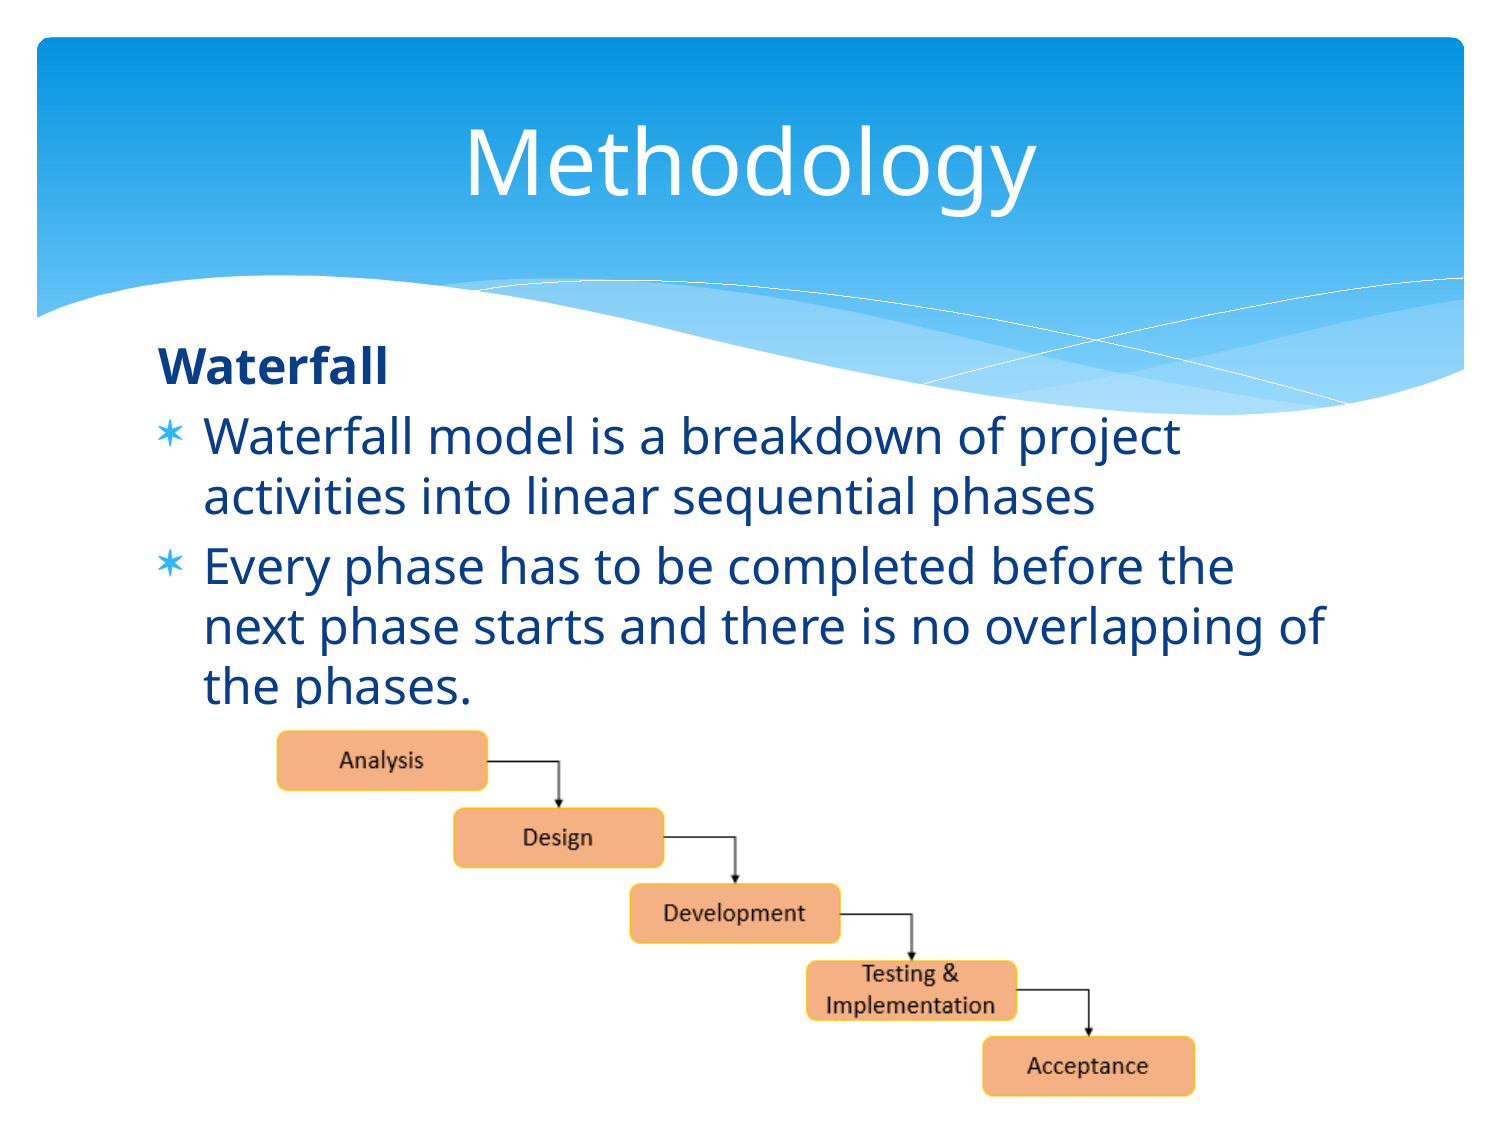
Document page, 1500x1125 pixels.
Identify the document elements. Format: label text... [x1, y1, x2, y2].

title Methodology [75, 55, 1425, 261]
picture [265, 708, 1215, 1125]
list Waterfall Waterfall model is a breakdown of project activities into linear sequential phases Every phase has to be completed before the next phase starts and there is no overlapping of the phases. [143, 327, 1359, 894]
